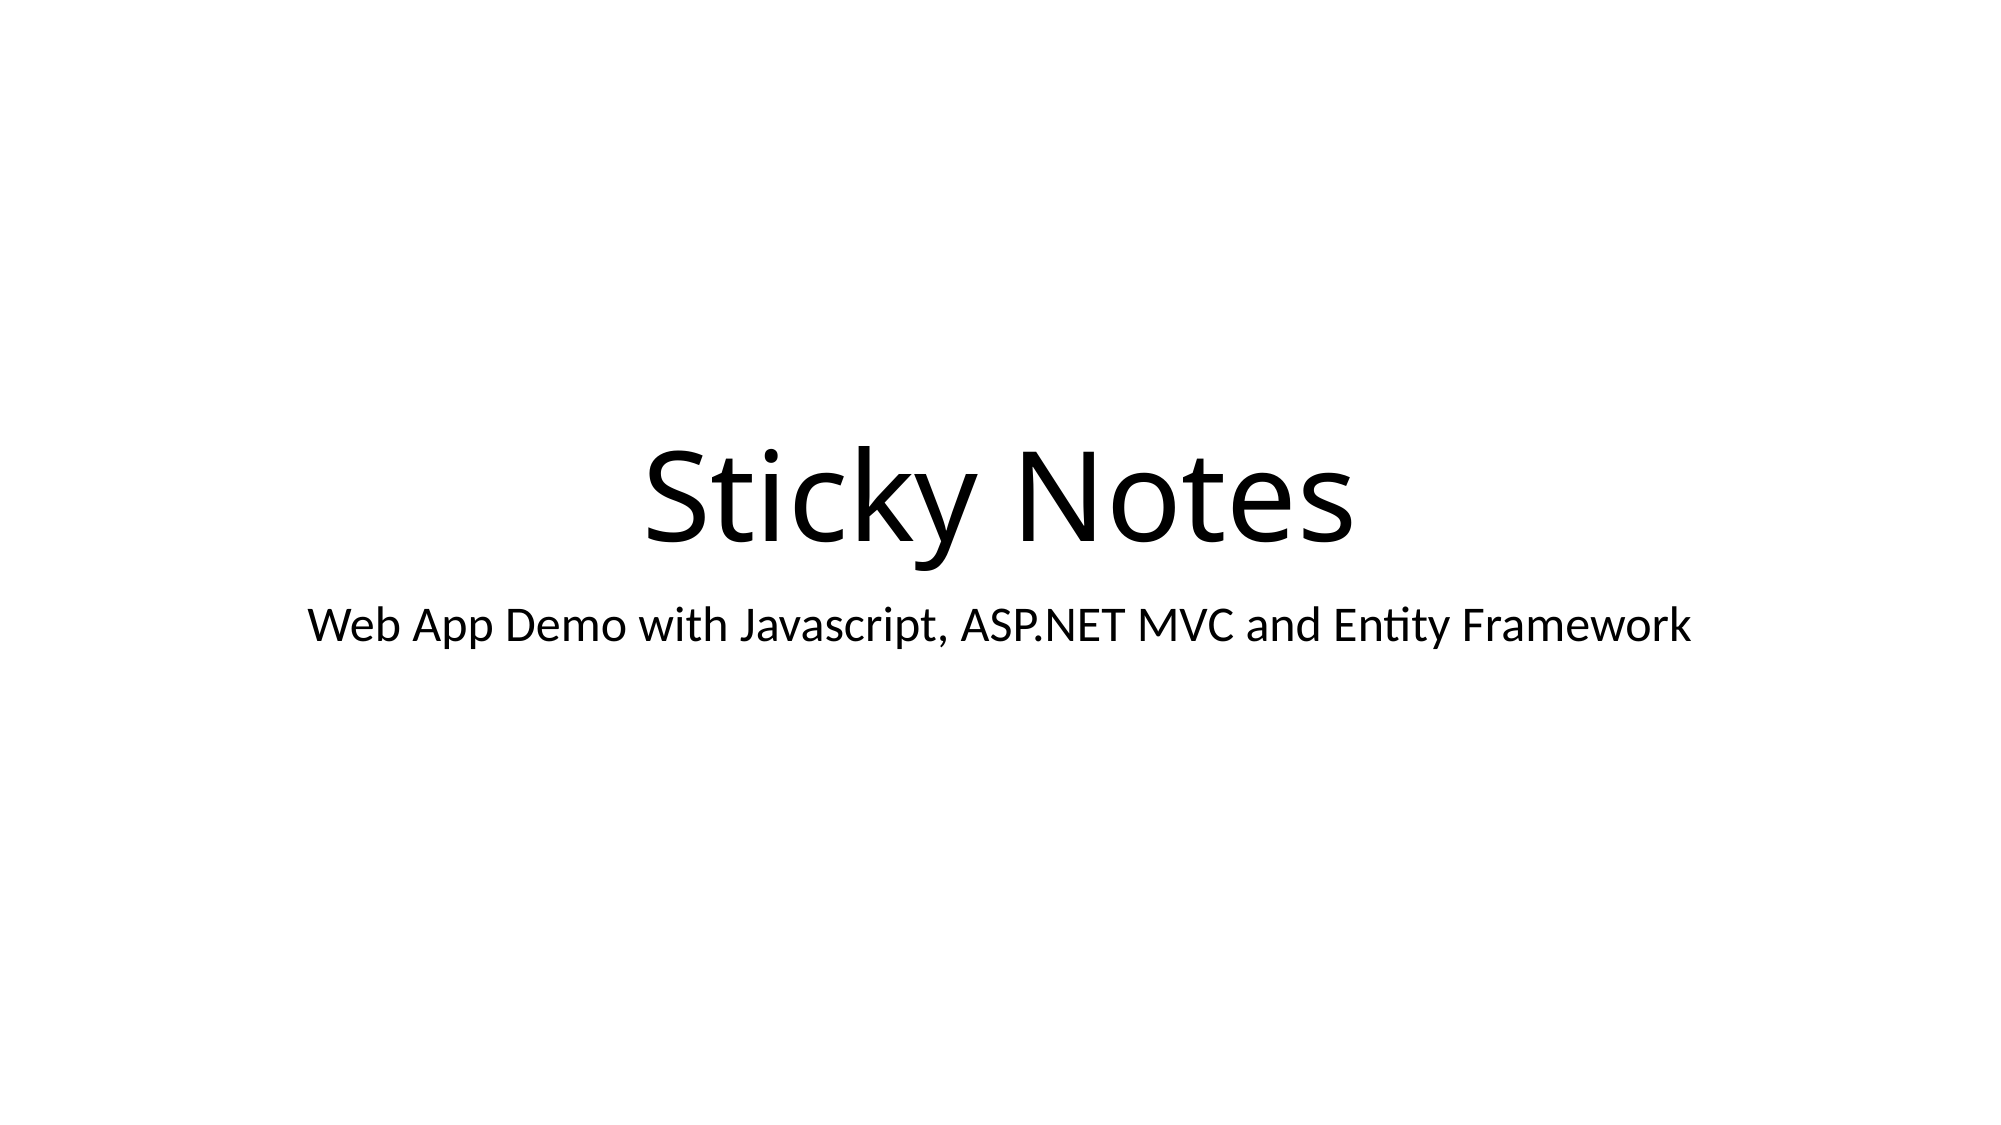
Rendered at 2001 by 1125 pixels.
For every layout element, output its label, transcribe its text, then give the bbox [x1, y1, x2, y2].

subtitle Web App Demo with Javascript, ASP.NET MVC and Entity Framework [249, 590, 1750, 863]
title Sticky Notes [249, 184, 1750, 576]
